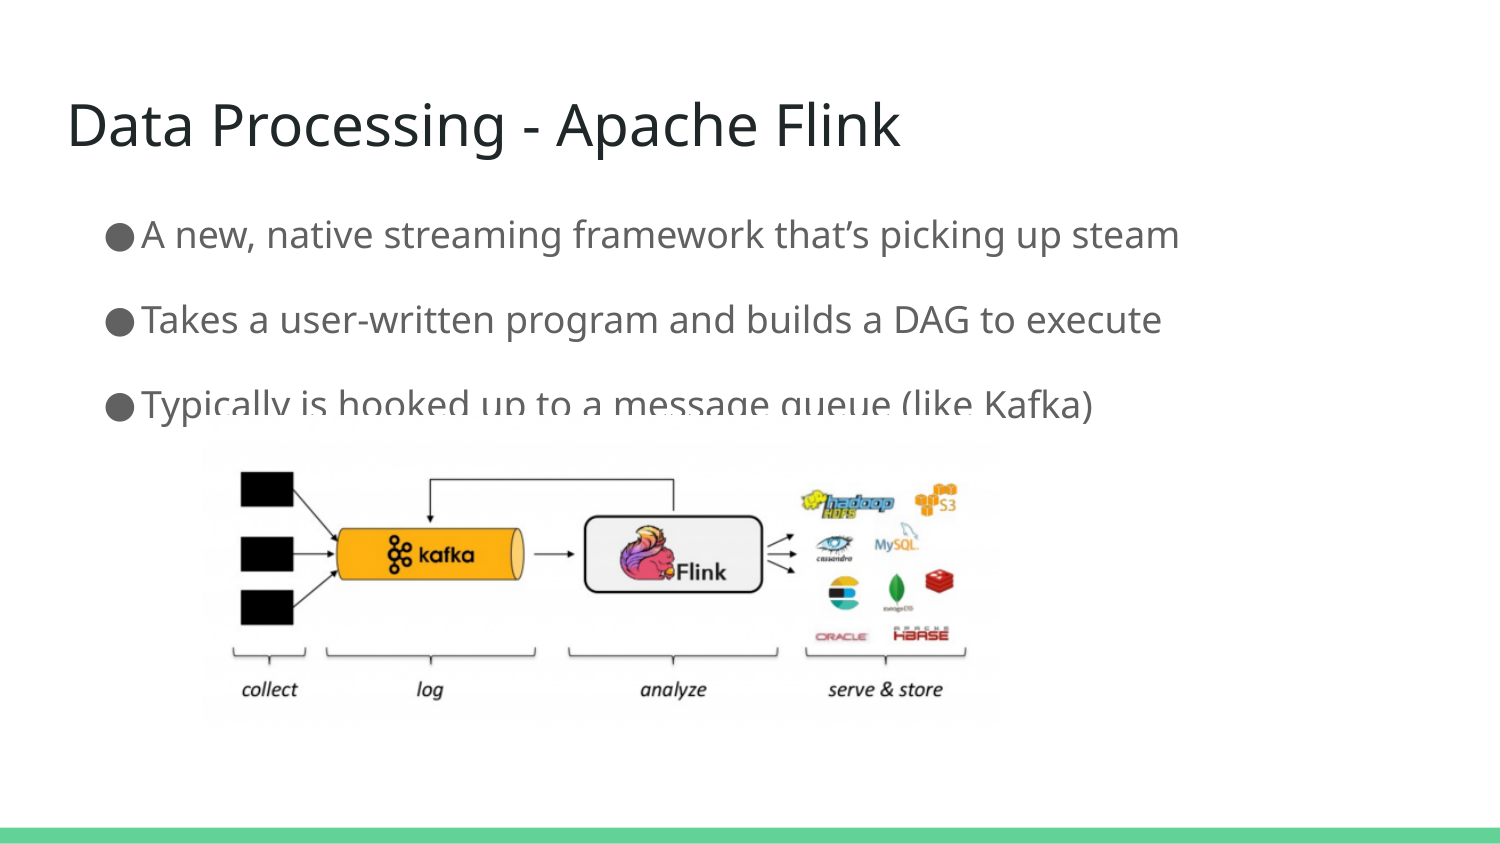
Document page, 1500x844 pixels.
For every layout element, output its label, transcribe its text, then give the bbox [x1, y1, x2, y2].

title Data Processing - Apache Flink [51, 72, 1449, 167]
list A new, native streaming framework that’s picking up steam Takes a user-written program and builds a DAG to execute Typically is hooked up to a message queue (like Kafka) [51, 189, 1449, 379]
picture [202, 415, 1001, 727]
